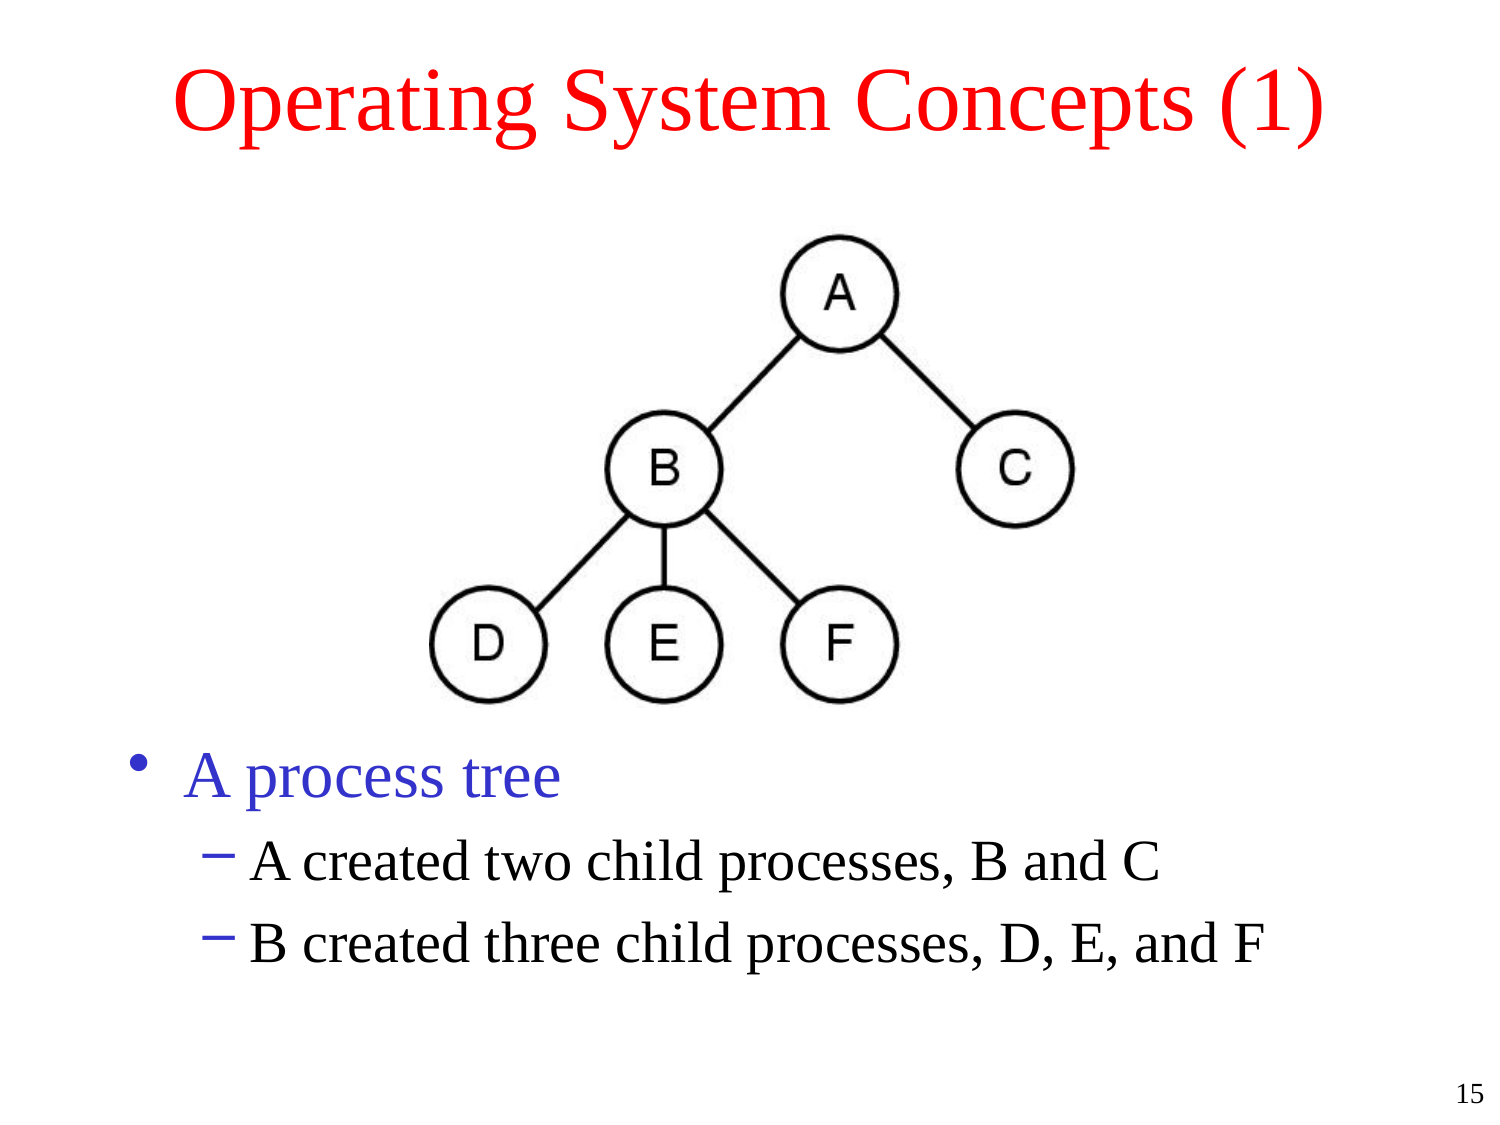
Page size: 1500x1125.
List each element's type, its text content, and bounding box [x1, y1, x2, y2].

slide_number 15 [1433, 1066, 1500, 1125]
list A process tree A created two child processes, B and C B created three child processes, D, E, and F [112, 723, 1388, 1000]
title Operating System Concepts (1) [112, 0, 1388, 188]
picture [429, 225, 1084, 708]
